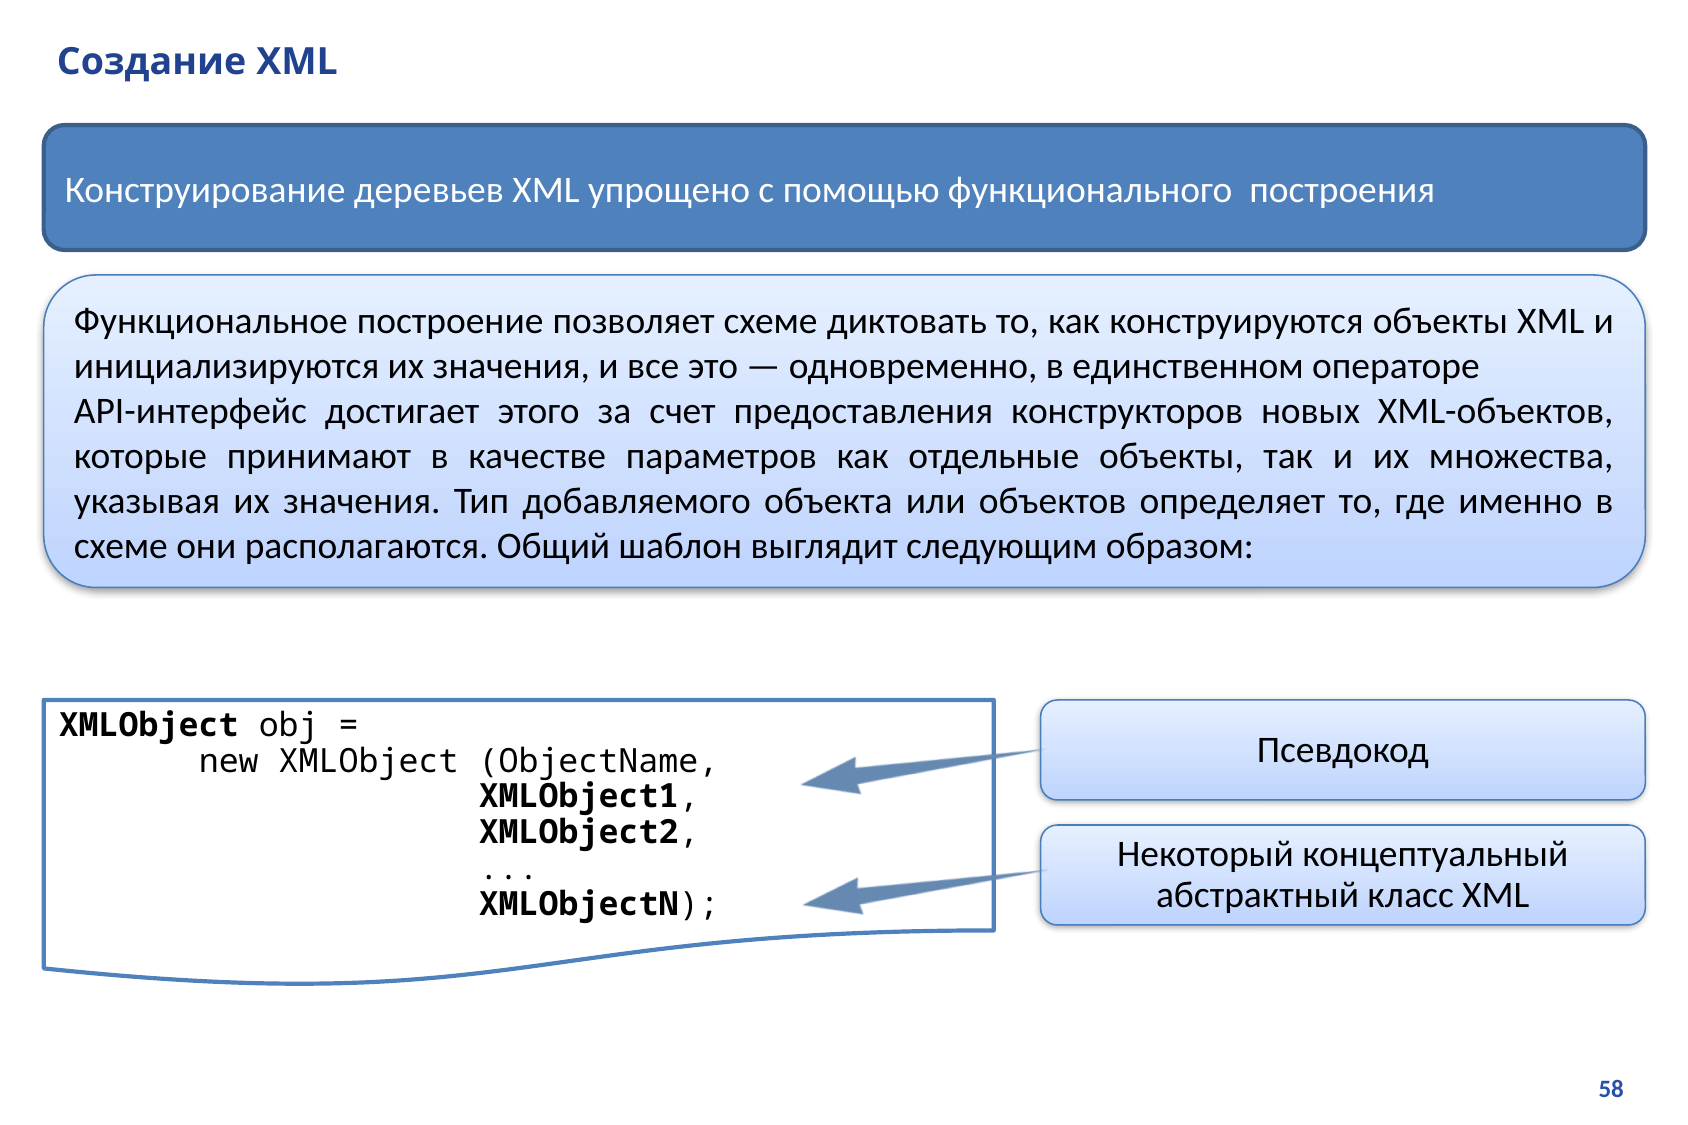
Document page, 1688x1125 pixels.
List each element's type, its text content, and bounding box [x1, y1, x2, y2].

text_box Конструирование деревьев XML упрощено с помощью функционального построения [41, 122, 1648, 253]
text_box XMLObject оbj = new XMLObject (ObjectName, XMLObject1, XMLObject2, ... XMLObjectN); [41, 697, 996, 986]
picture [799, 863, 1057, 909]
text_box Некоторый концептуальный абстрактный класс XML [1039, 824, 1647, 926]
text_box Псевдокод [1039, 699, 1647, 801]
title Создание XML [41, 29, 1653, 90]
picture [797, 743, 1055, 788]
text_box Функциональное построение позволяет схеме диктовать то, как конструируются объекты XML и инициализируются их значения, и все это — одновременно, в единственном операторе API-интерфейс достигает этого за счет предоставления конструкторов новых XML-объектов, которые принимают в качестве параметров как отдельные объекты, так и их множества, указывая их значения. Тип добавляемого объекта или объектов определяет то, где именно в схеме они располагаются. Общий шаблон выглядит следующим образом: [42, 274, 1647, 589]
